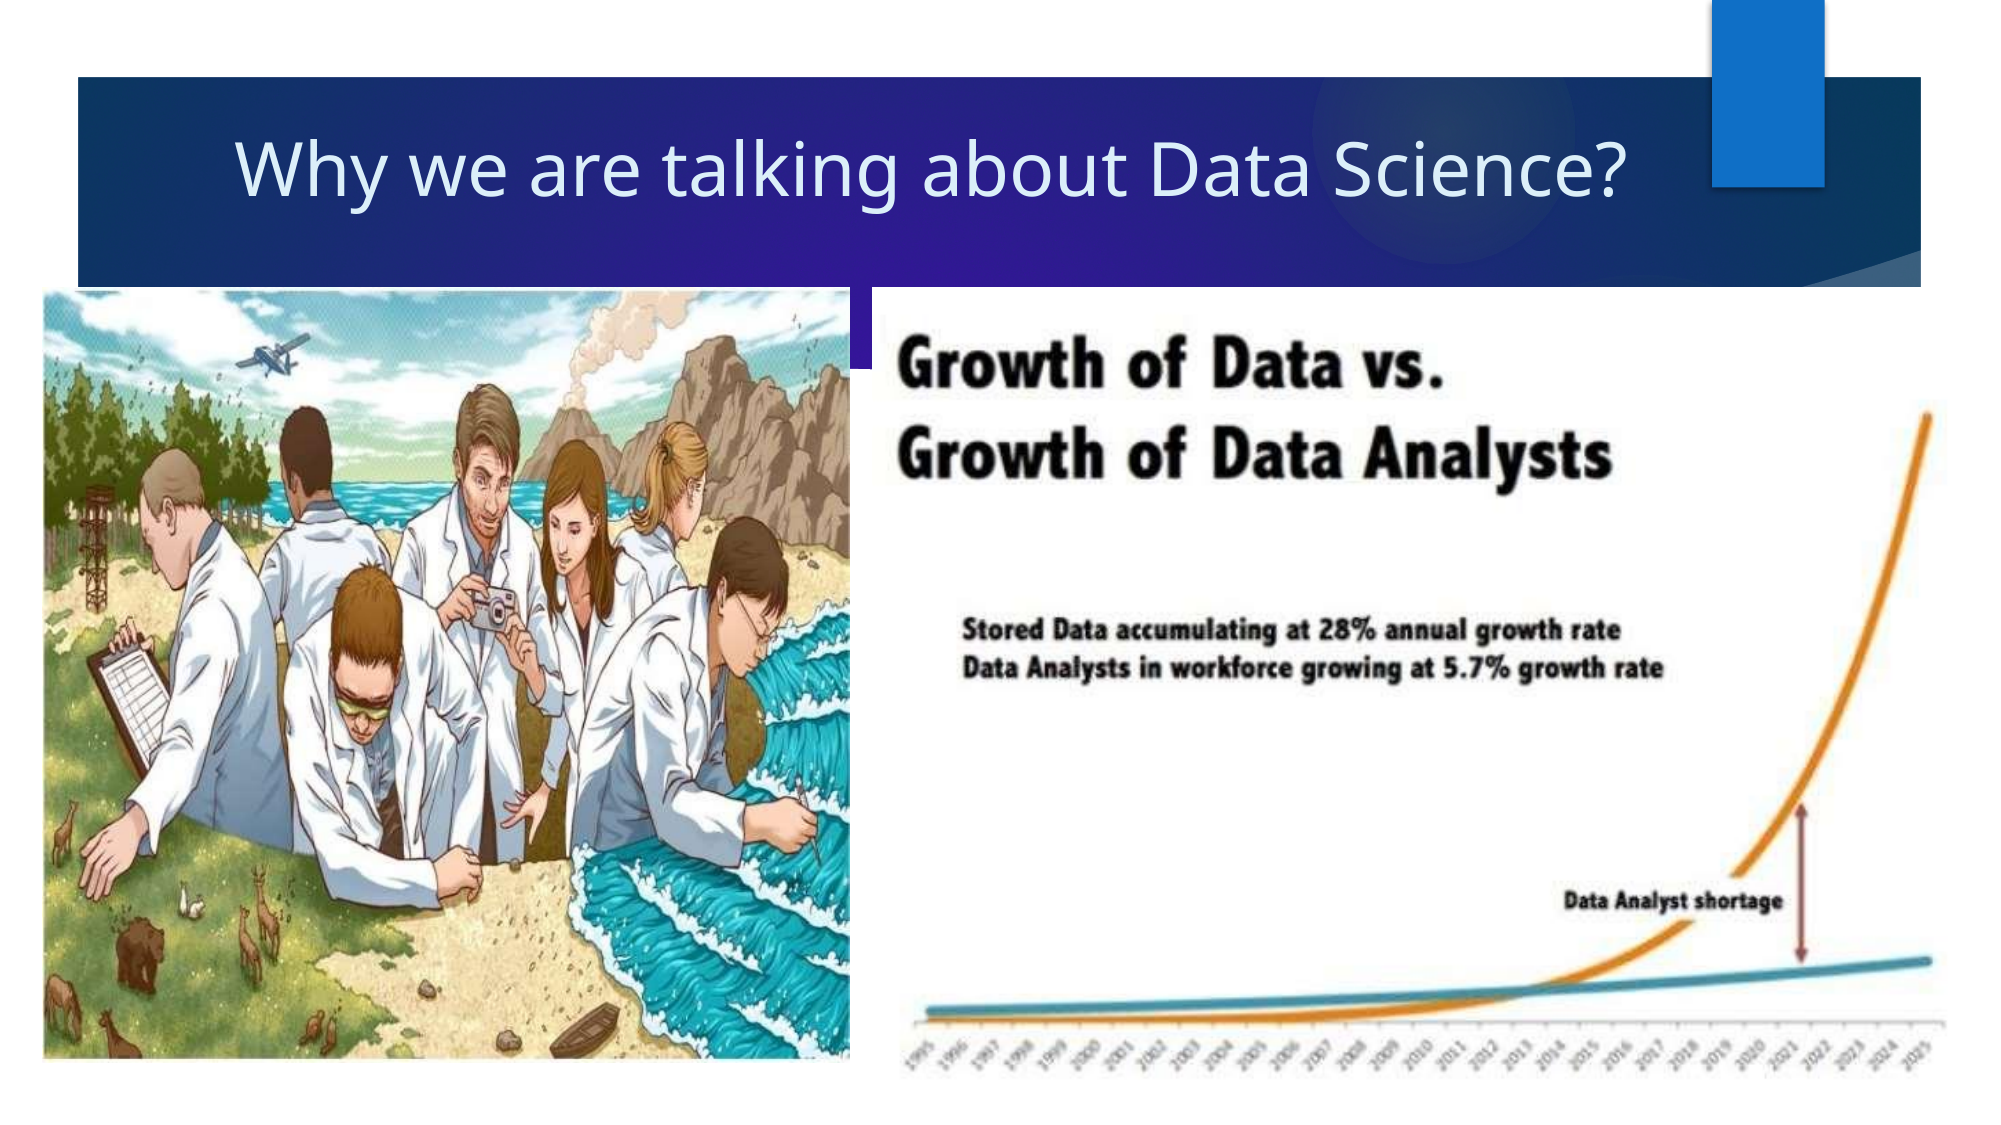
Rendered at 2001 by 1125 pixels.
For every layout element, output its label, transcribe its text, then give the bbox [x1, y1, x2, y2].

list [41, 287, 850, 1063]
picture [872, 287, 1972, 1096]
title Why we are talking about Data Science? [0, 45, 1864, 288]
